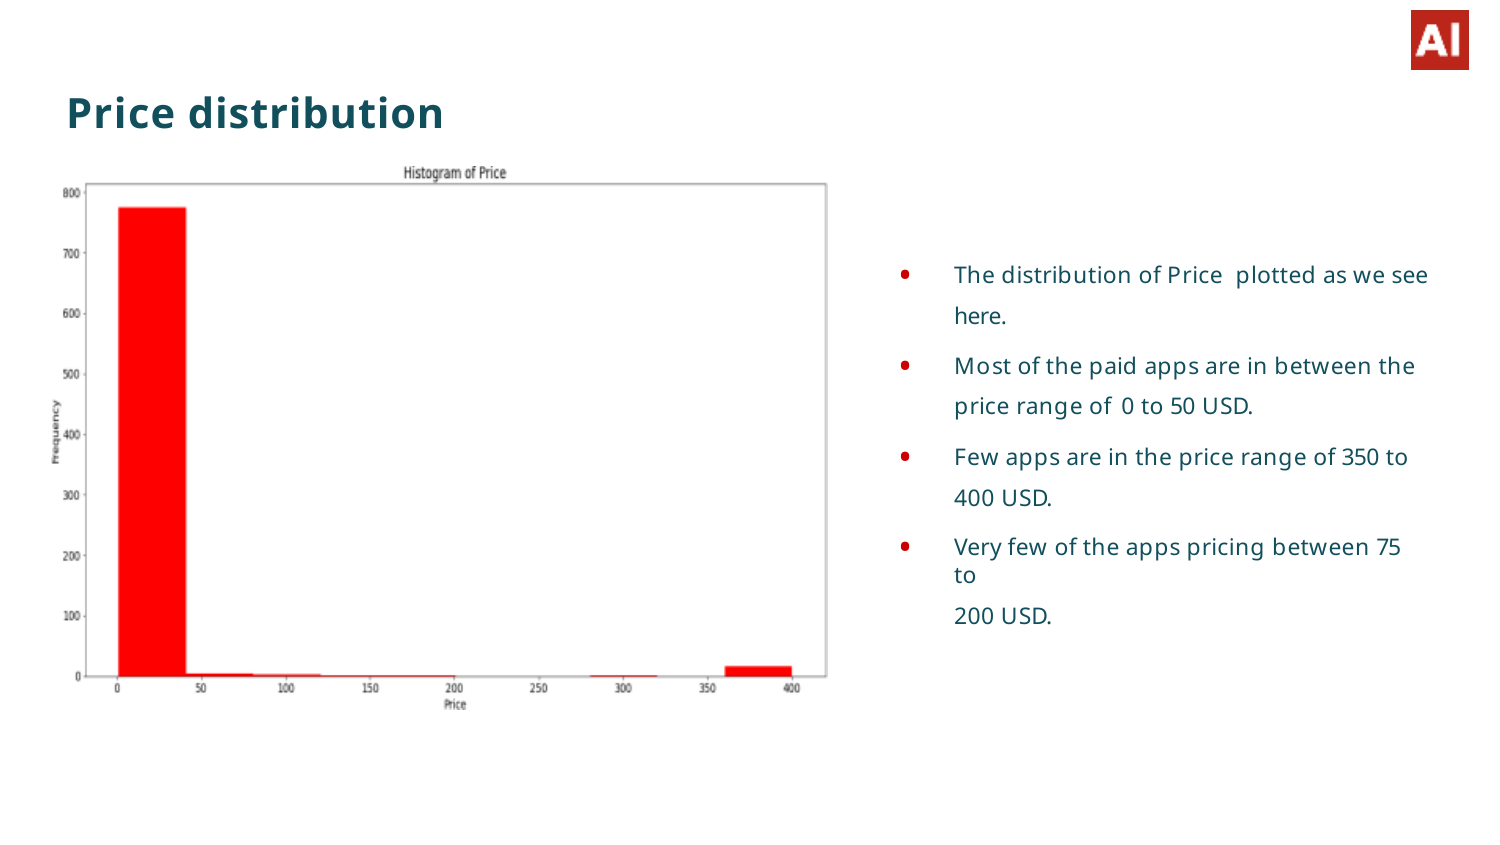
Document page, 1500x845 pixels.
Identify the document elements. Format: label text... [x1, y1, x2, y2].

picture [1411, 10, 1469, 70]
picture [50, 166, 828, 711]
title Price distribution [64, 84, 447, 165]
text_box The distribution of Price plotted as we see here. Most of the paid apps are in between the price range of 0 to 50 USD. Few apps are in the price range of 350 to 400 USD. Very few of the apps pricing between 75 to 200 USD. [896, 245, 1449, 629]
